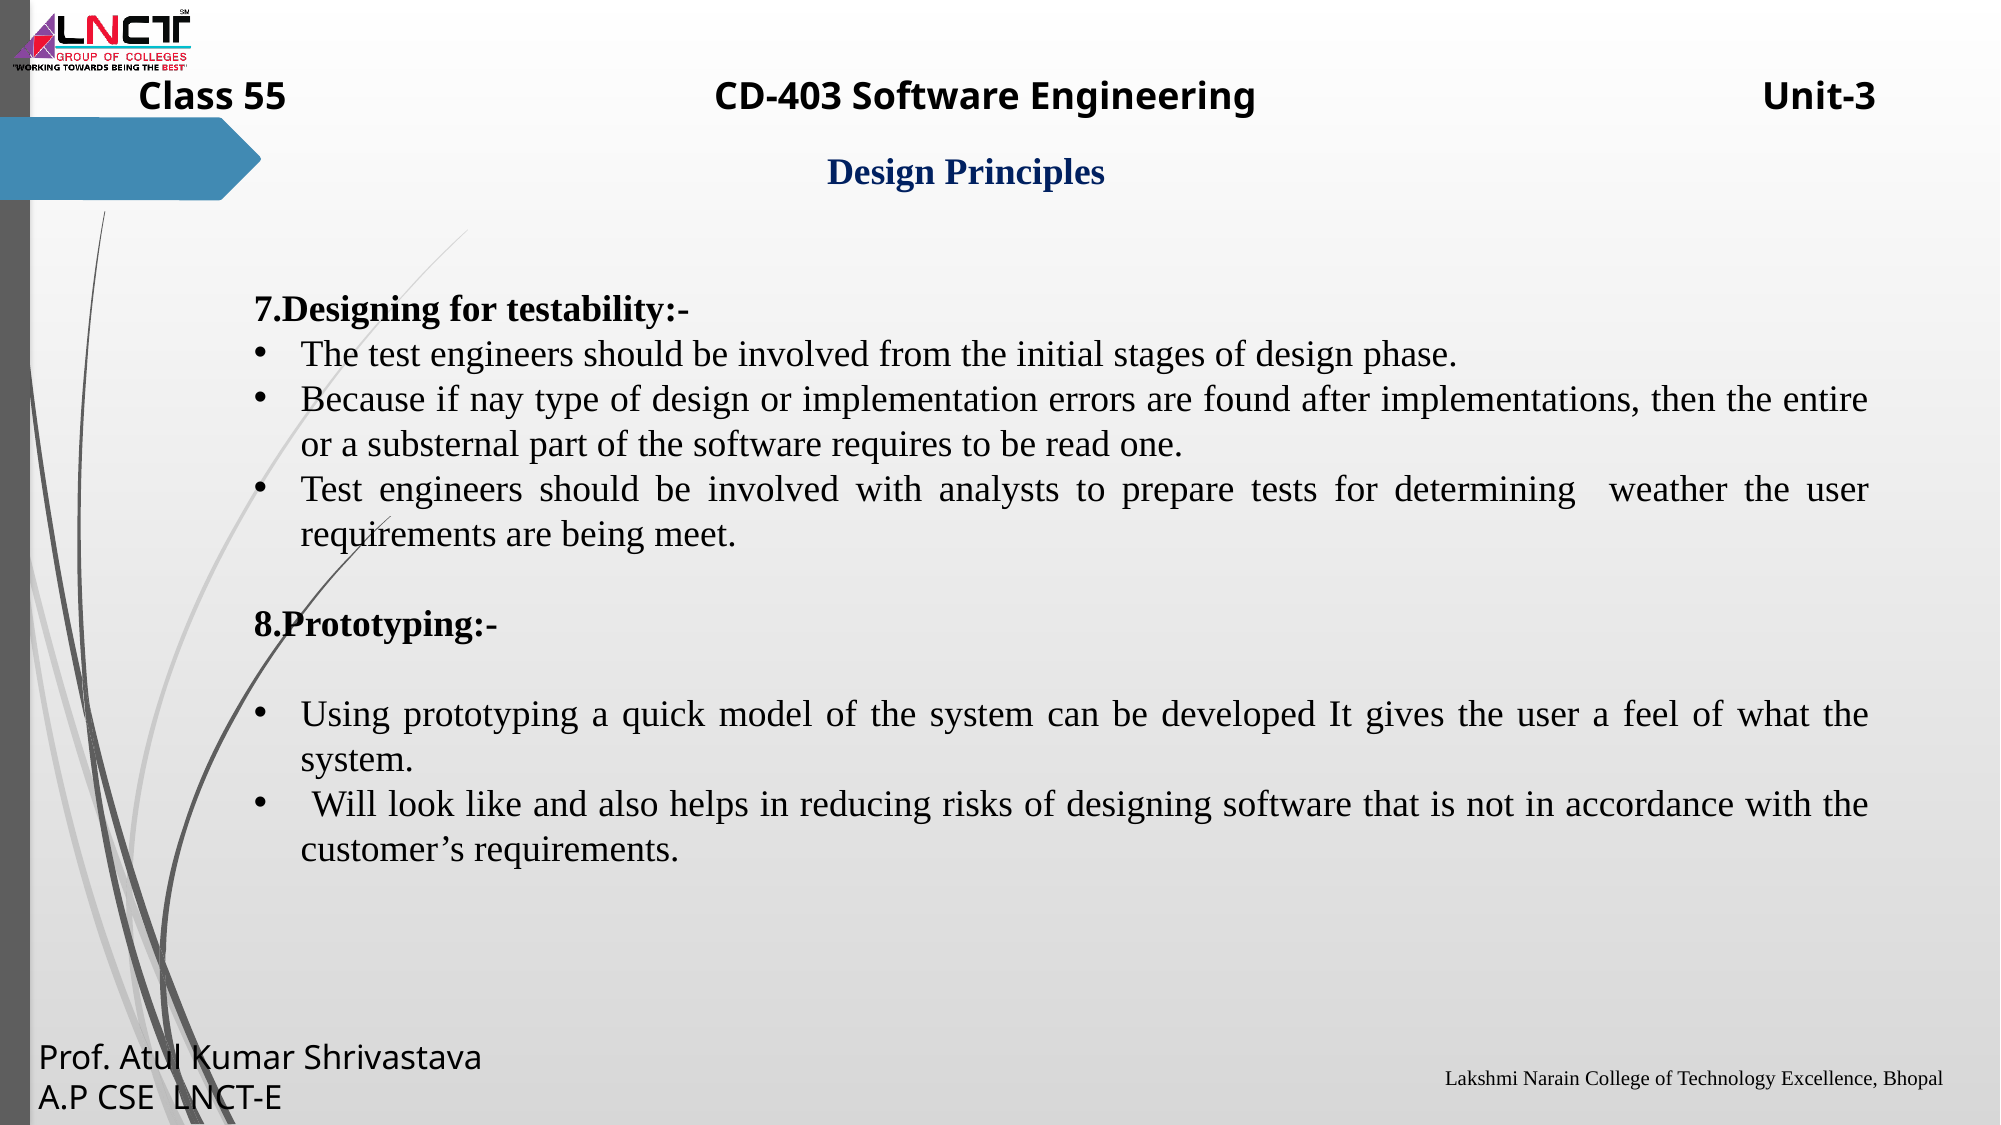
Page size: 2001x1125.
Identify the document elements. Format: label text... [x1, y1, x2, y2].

picture [0, 0, 206, 95]
text_box 7.Designing for testability:- The test engineers should be involved from the initial stages of design phase. Because if nay type of design or implementation errors are found after implementations, then the entire or a substernal part of the software requires to be read one. Test engineers should be involved with analysts to prepare tests for determining weather the user requirements are being meet. 8.Prototyping:- Using prototyping a quick model of the system can be developed It gives the user a feel of what the system. Will look like and also helps in reducing risks of designing software that is not in accordance with the customer’s requirements. [239, 231, 1887, 877]
